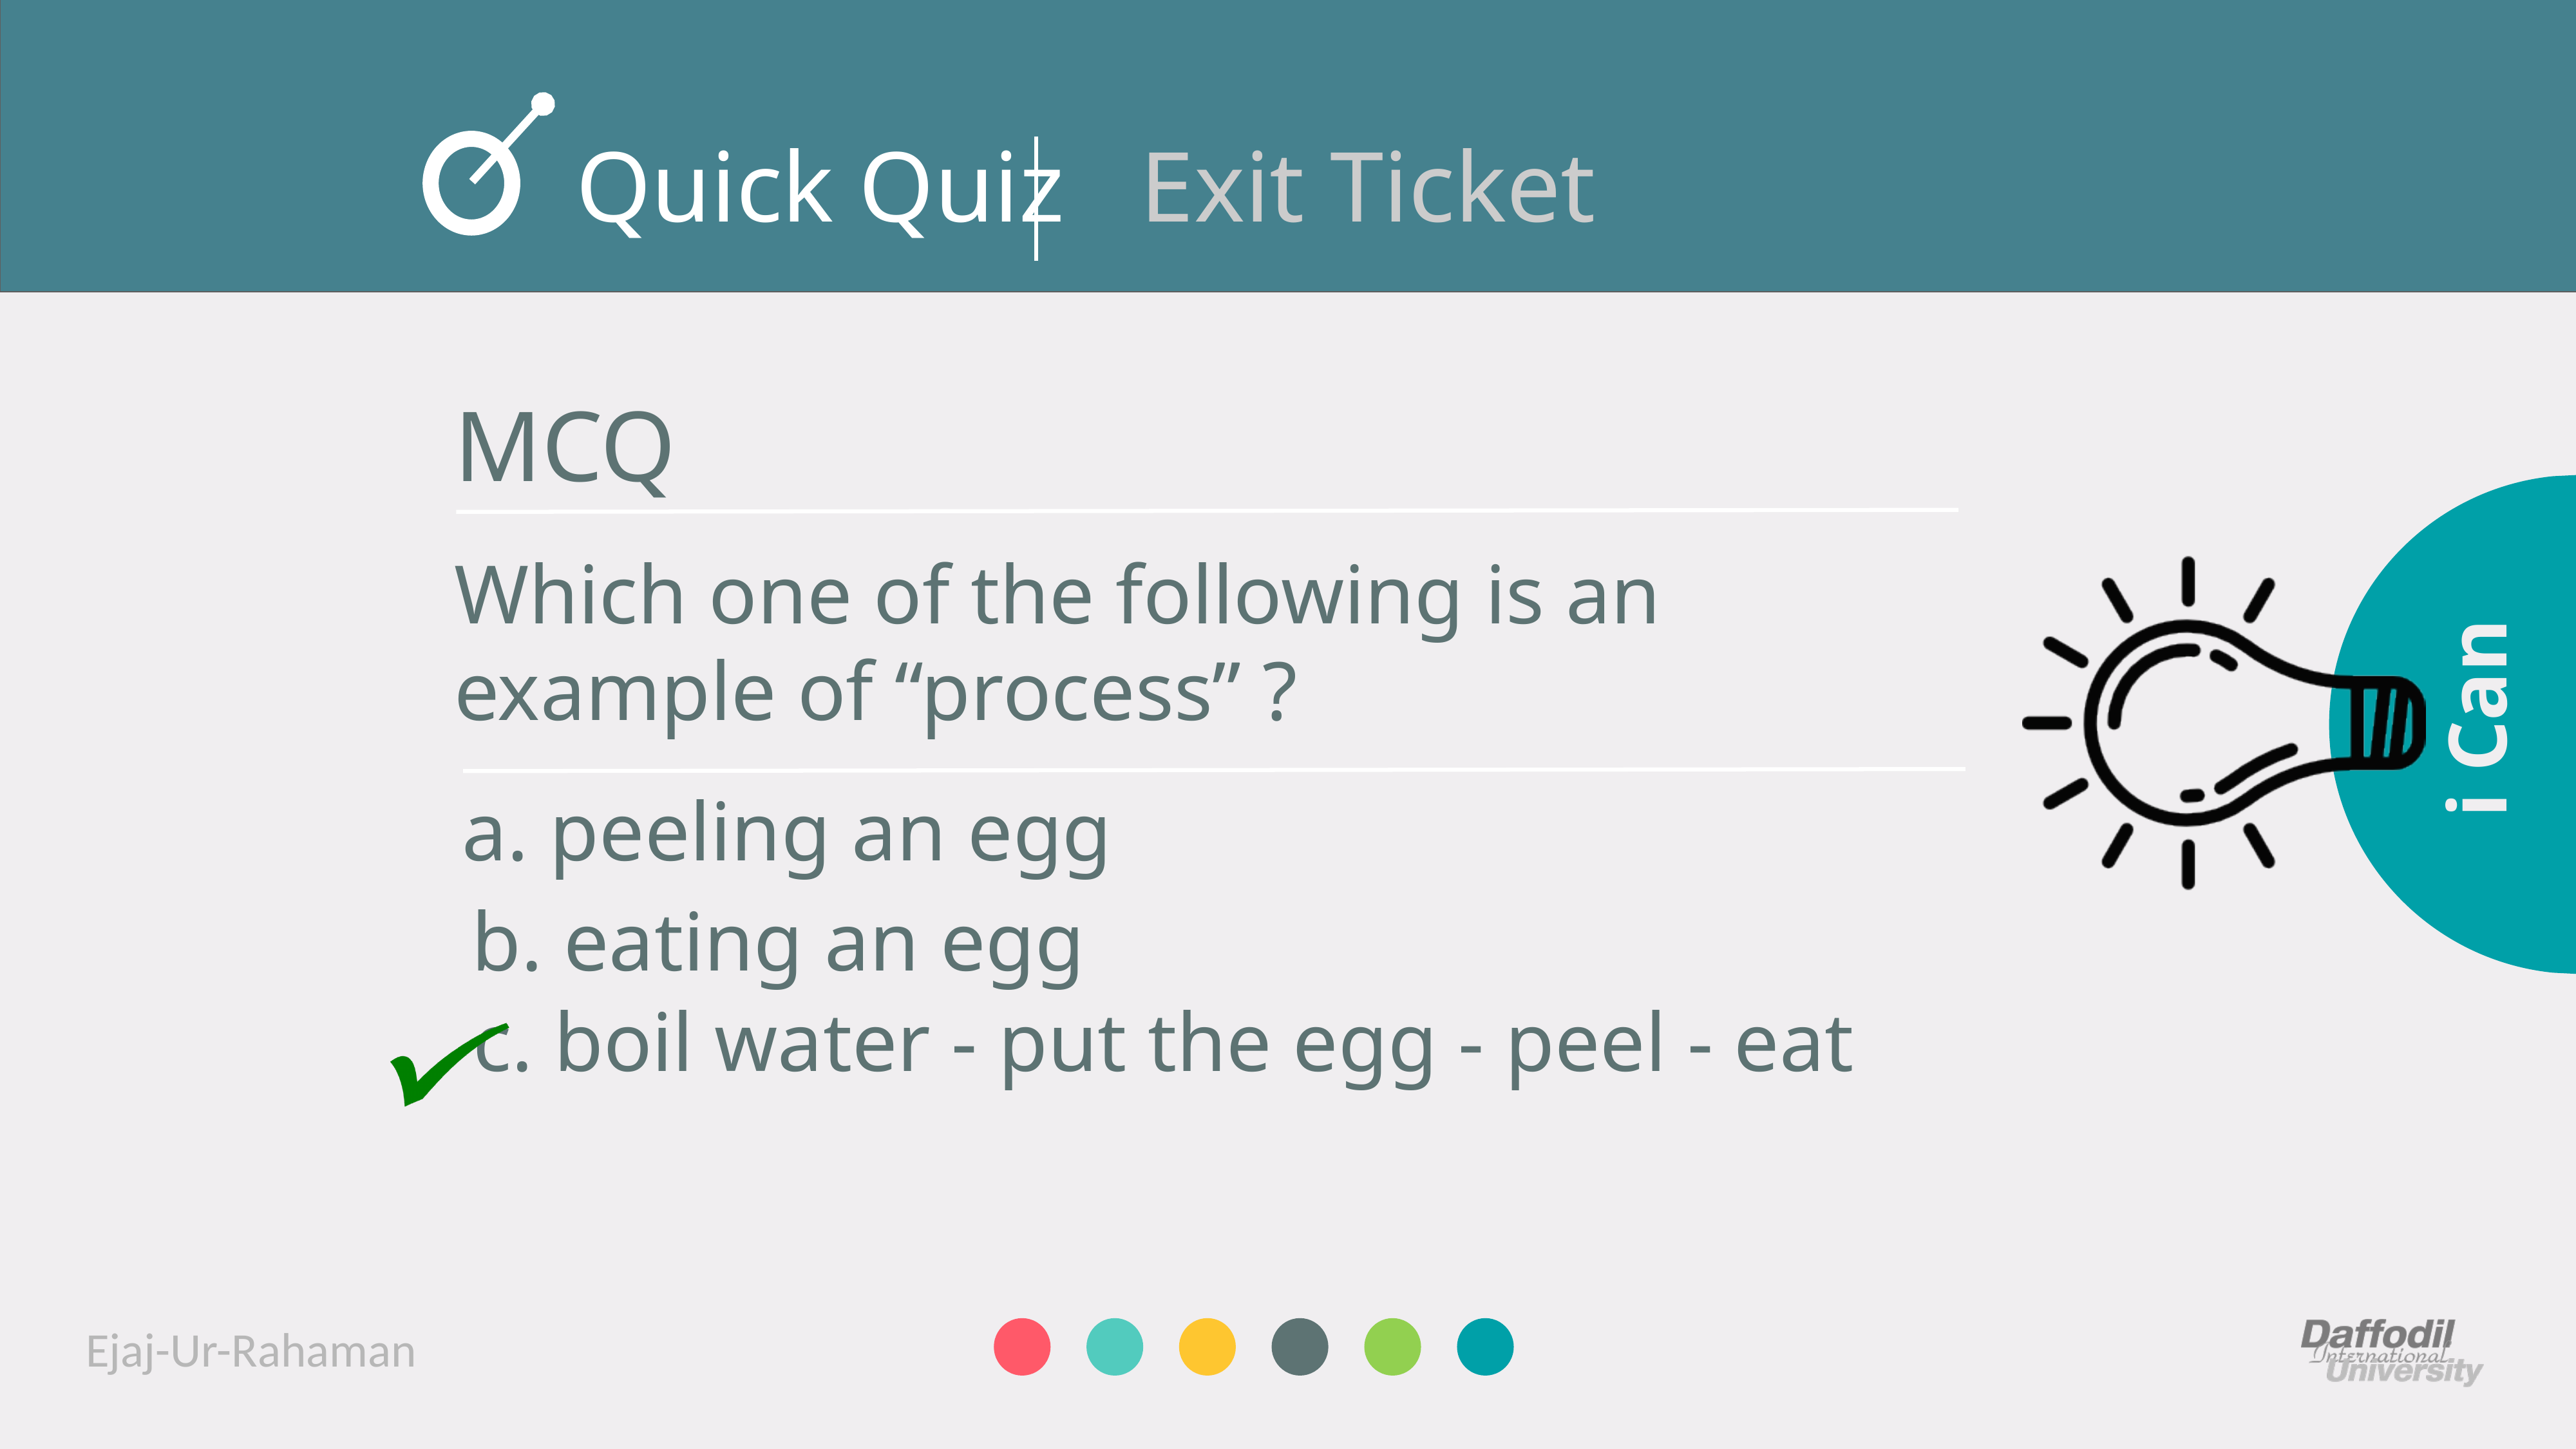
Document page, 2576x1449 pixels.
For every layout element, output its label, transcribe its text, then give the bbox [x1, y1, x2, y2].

text_box Which one of the following is an example of “process” ? [444, 546, 1933, 743]
text_box [2428, 475, 2576, 974]
text_box Ejaj-Ur-Rahaman [76, 1309, 492, 1398]
text_box [0, 0, 2576, 292]
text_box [430, 104, 544, 228]
text_box b. eating an egg [462, 876, 1951, 1001]
text_box Quick Quiz Exit Ticket [566, 115, 1614, 228]
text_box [456, 509, 1959, 513]
text_box a. peeling an egg [452, 772, 1941, 884]
text_box c. boil water - put the egg - peel - eat [510, 958, 1952, 1121]
picture [2022, 522, 2426, 925]
text_box MCQ [444, 339, 1933, 546]
picture [372, 989, 520, 1137]
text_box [994, 1318, 1514, 1376]
text_box i Can [2429, 531, 2542, 905]
picture [2300, 1319, 2484, 1388]
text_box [462, 768, 1966, 772]
